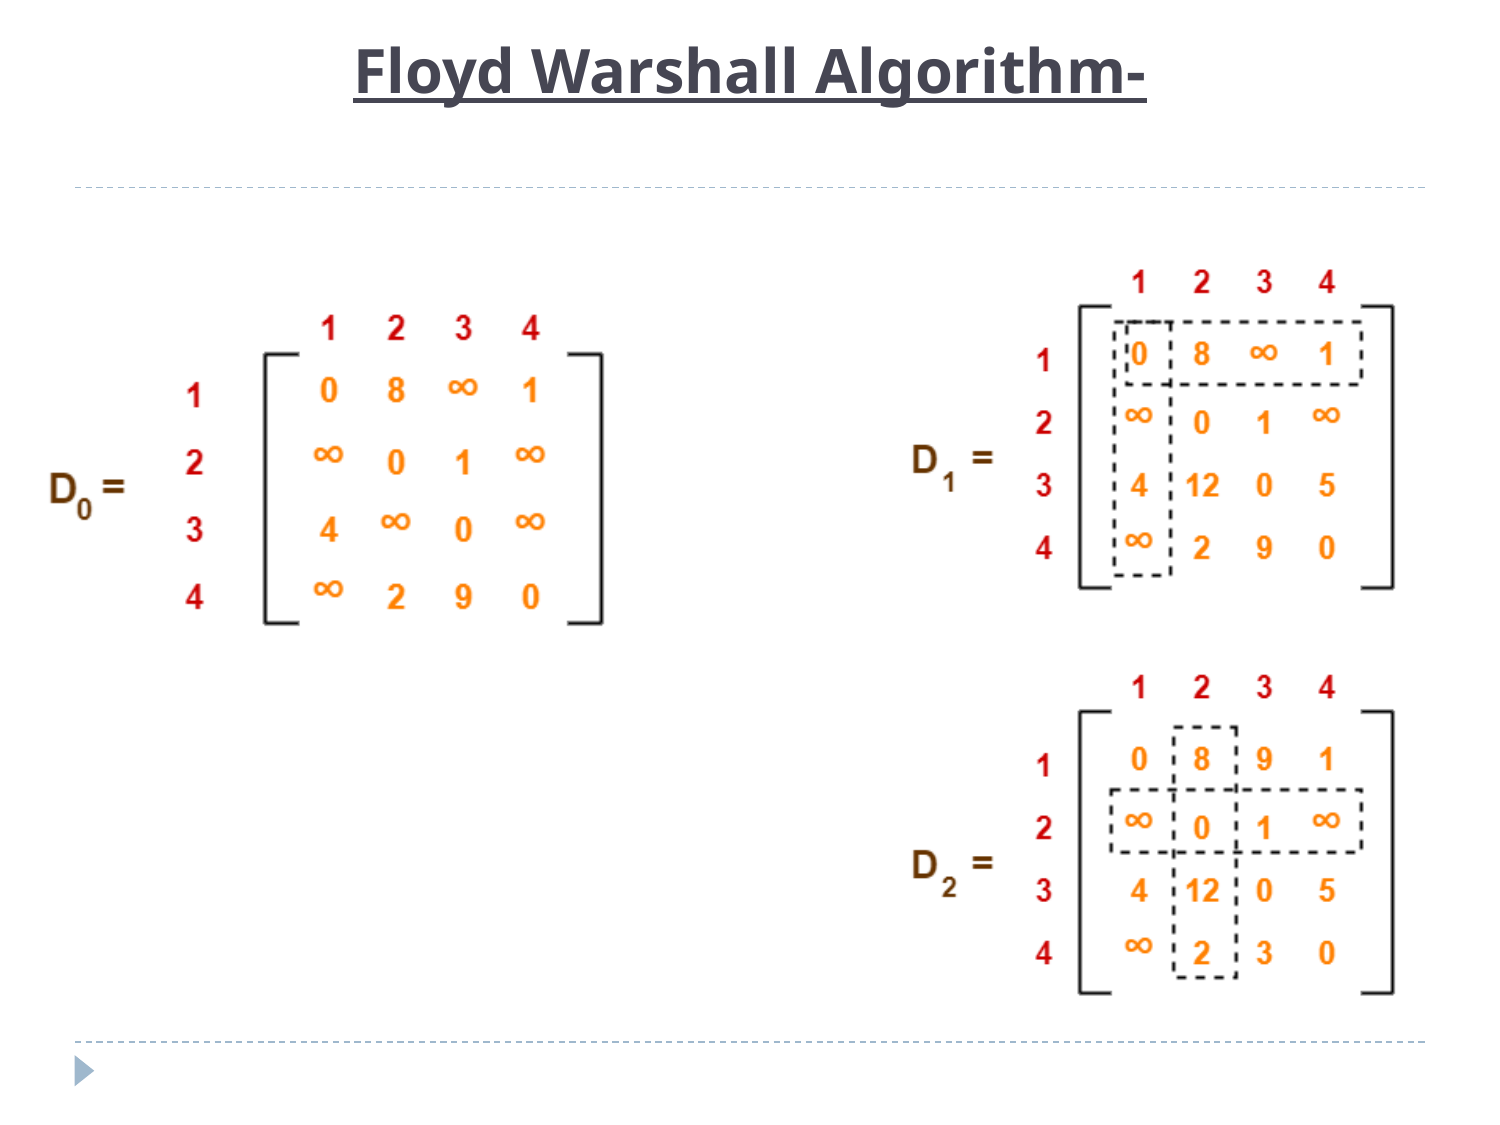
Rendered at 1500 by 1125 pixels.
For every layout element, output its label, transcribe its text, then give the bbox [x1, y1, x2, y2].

title Floyd Warshall Algorithm- [75, 24, 1425, 188]
picture [823, 237, 1500, 1024]
picture [0, 263, 801, 764]
